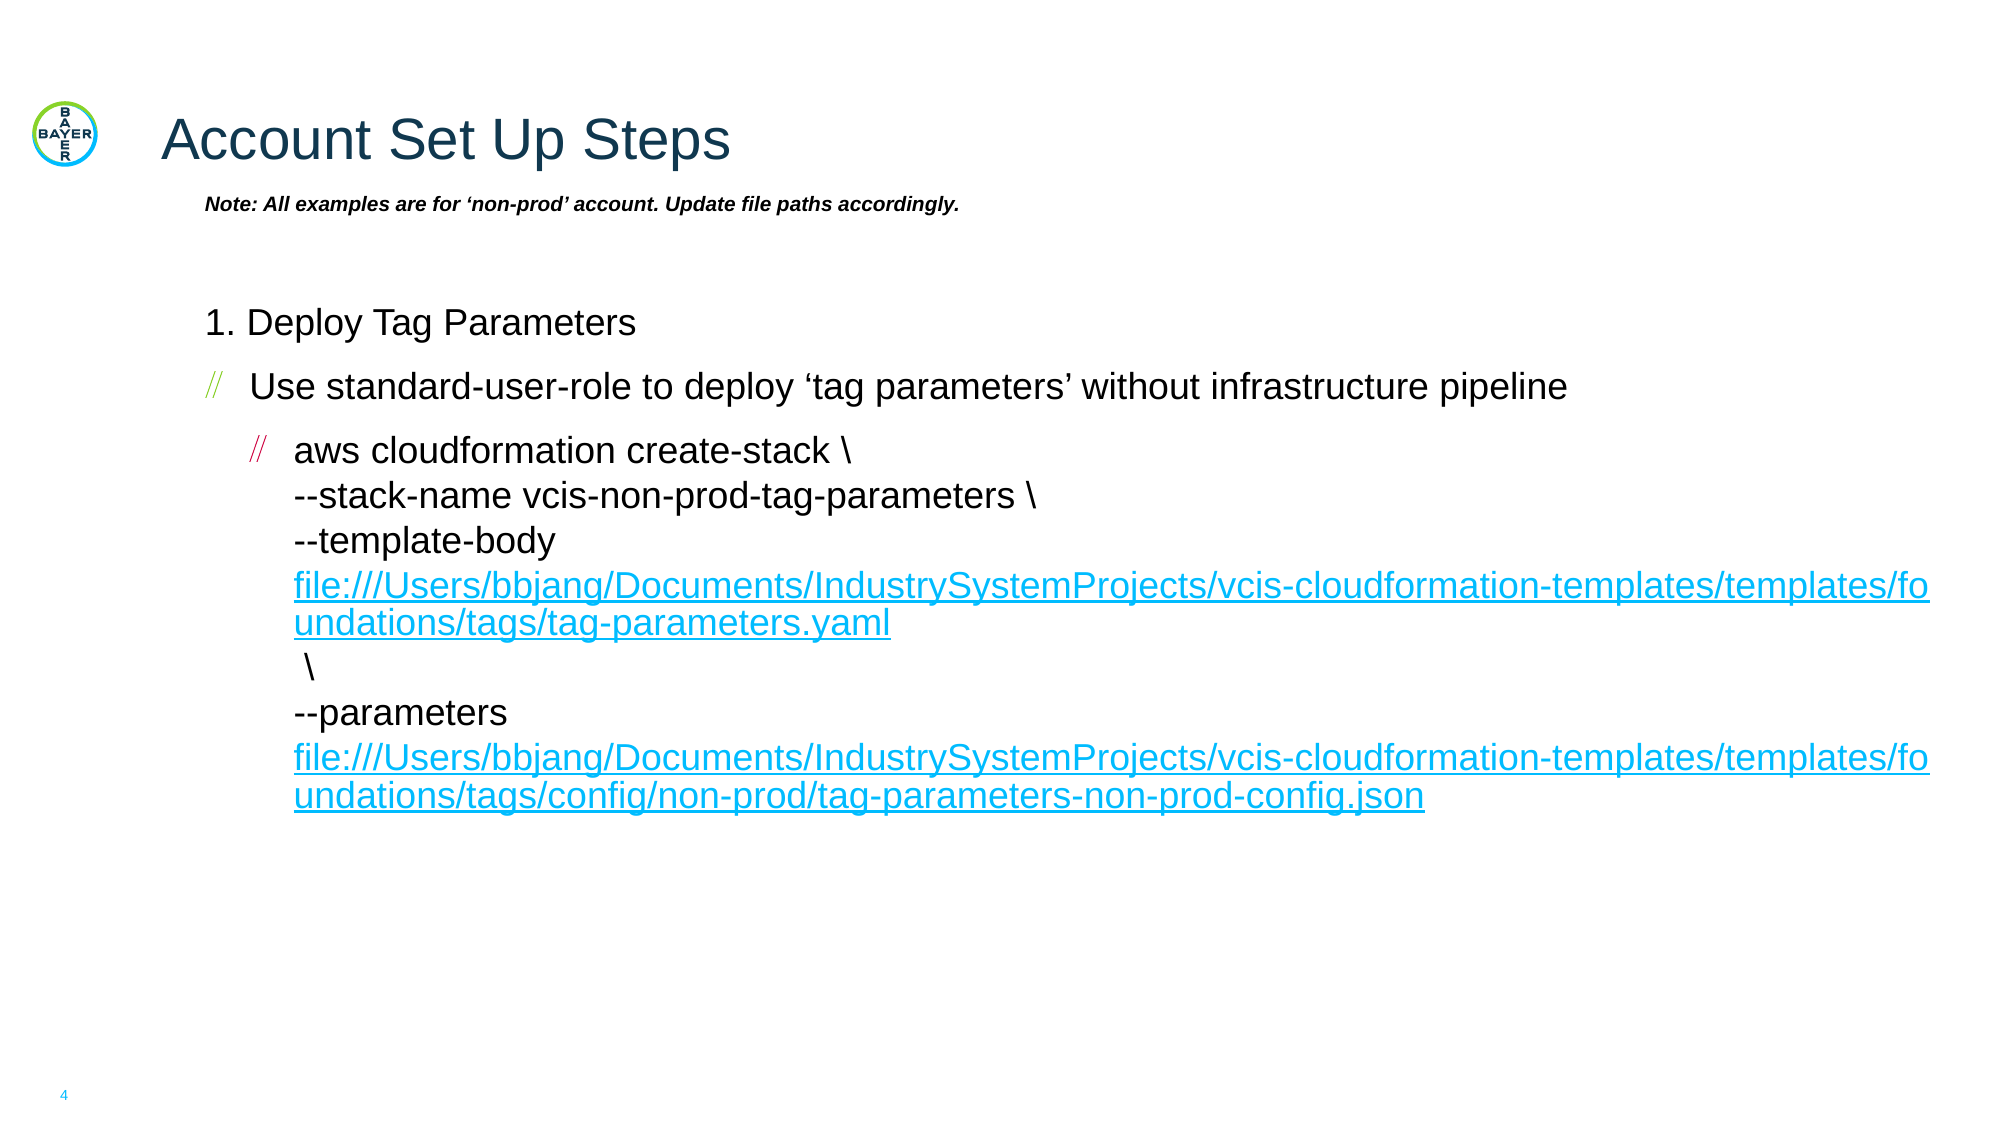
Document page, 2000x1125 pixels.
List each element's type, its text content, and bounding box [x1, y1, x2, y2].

picture [249, 435, 267, 462]
picture [64, 105, 82, 112]
picture [205, 371, 223, 398]
slide_number 4 [32, 1085, 97, 1104]
list Note: All examples are for ‘non-prod’ account. Update file paths accordingly. 1. Deploy Tag Parameters Use standard-user-role to deploy ‘tag parameters’ without infrastructure pipeline aws cloudformation create-stack \ --stack-name vcis-non-prod-tag-parameters \ --template-body file:///Users/bbjang/Documents/IndustrySystemProjects/vcis-cloudformation-templates/templates/foundations/tags/tag-parameters.yaml \ --parameters file:///Users/bbjang/Documents/IndustrySystemProjects/vcis-cloudformation-templates/templates/foundations/tags/config/non-prod/tag-parameters-non-prod-config.json [160, 190, 1933, 1020]
title Account Set Up Steps [161, 29, 1933, 172]
